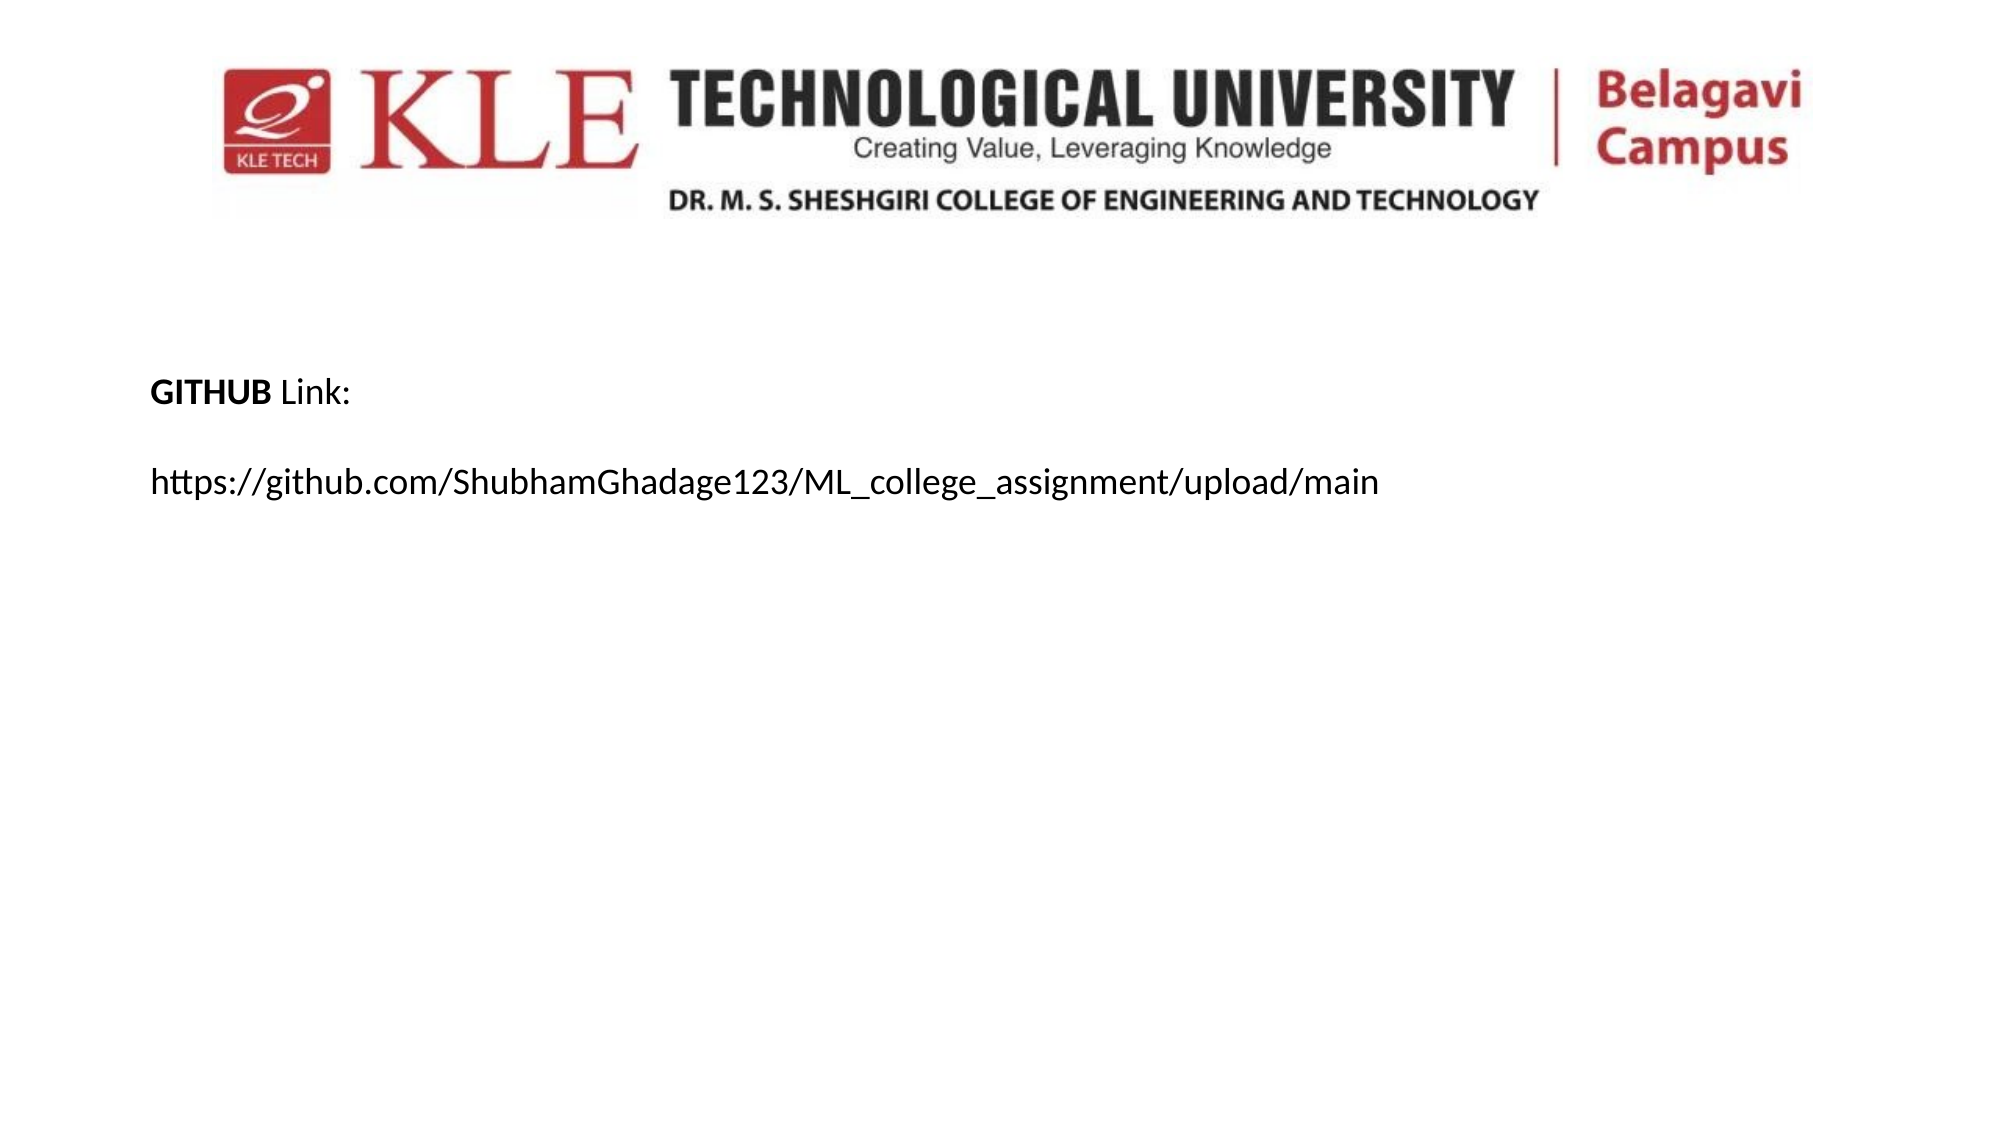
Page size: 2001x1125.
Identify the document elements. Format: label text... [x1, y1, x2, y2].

list GITHUB Link: https://github.com/ShubhamGhadage123/ML_college_assignment/upload/main [150, 366, 1850, 504]
picture [212, 55, 1814, 219]
